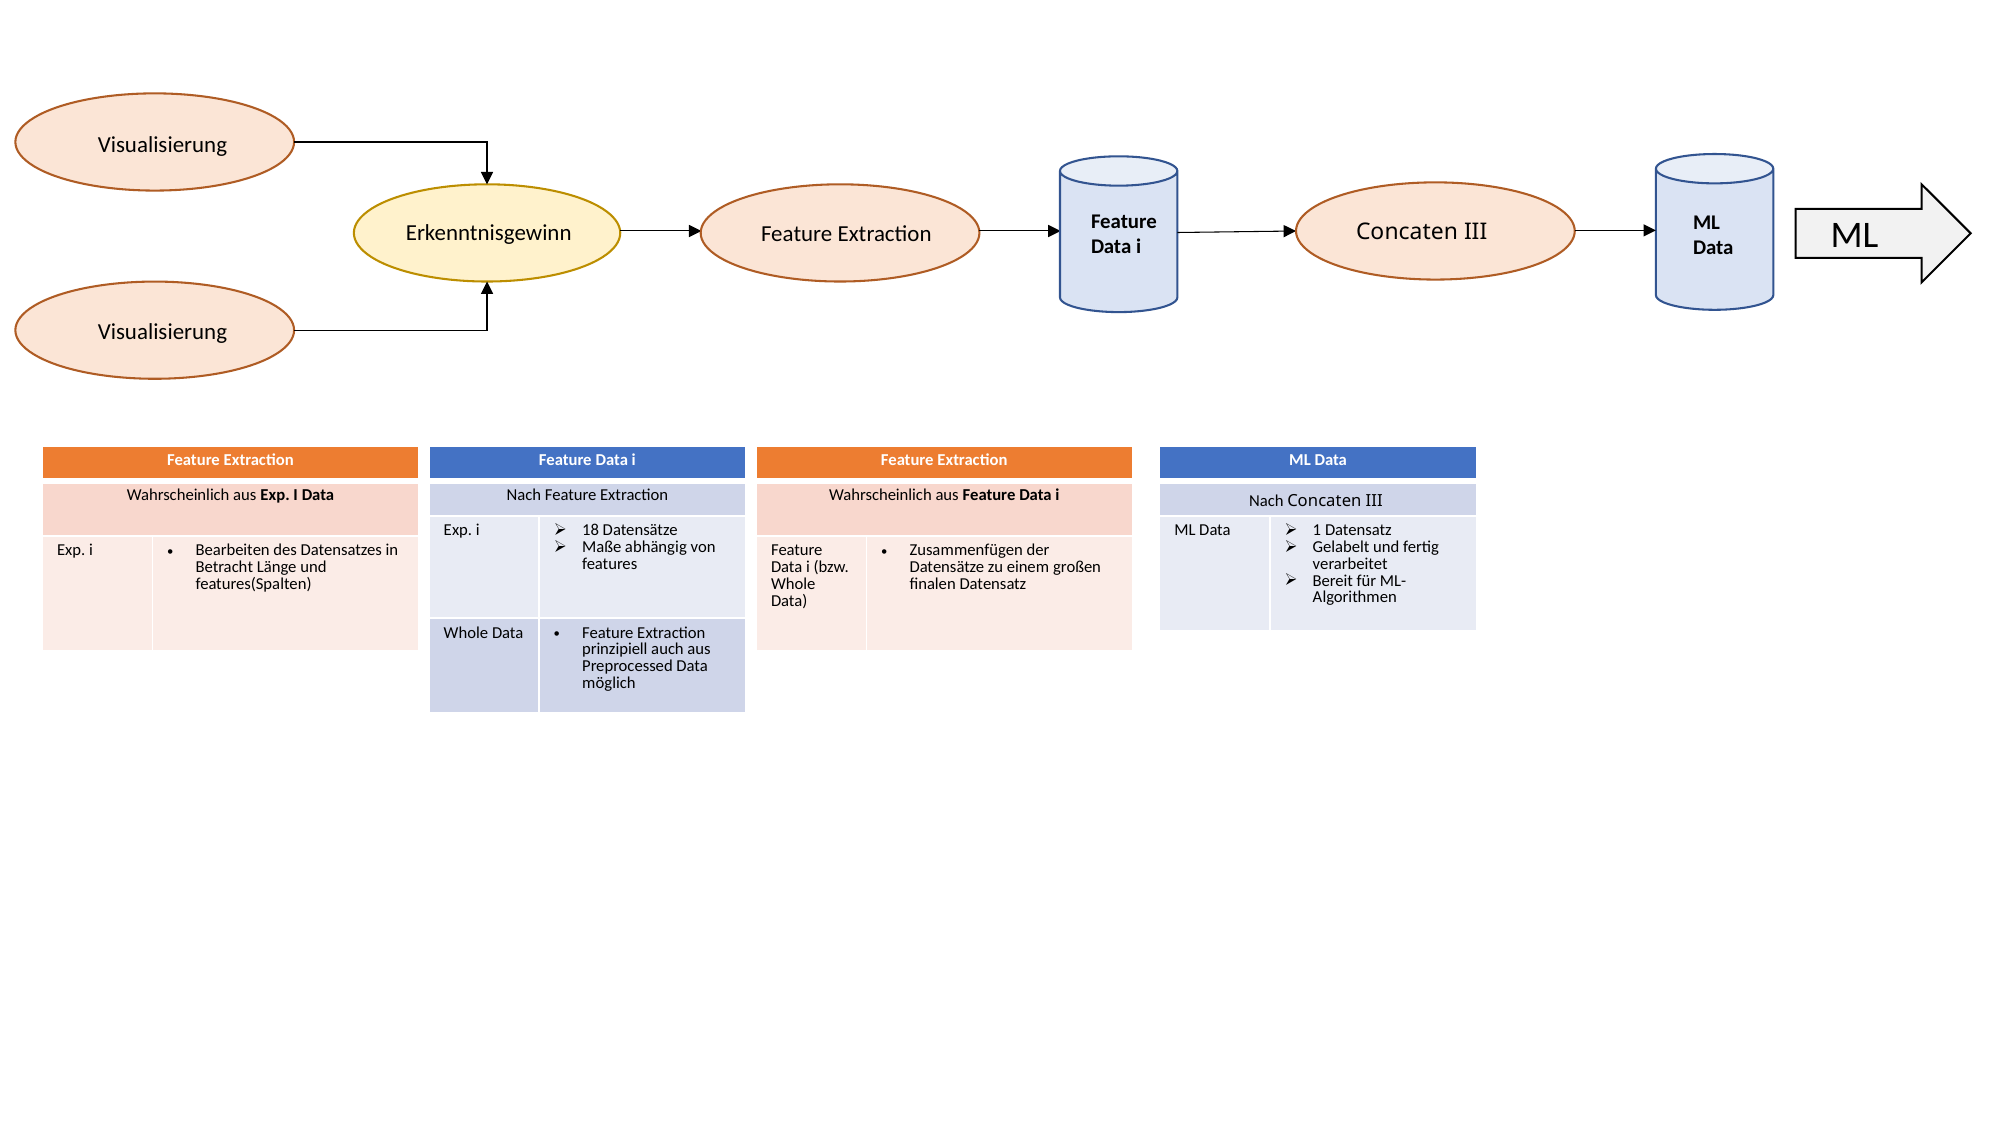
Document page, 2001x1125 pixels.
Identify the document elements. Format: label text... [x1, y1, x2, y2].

table_cell 18 Datensätze Maße abhängig von features [540, 517, 745, 617]
table_cell Nach Feature Extraction [430, 484, 745, 515]
text_box [14, 280, 296, 380]
text_box [699, 183, 981, 283]
table_cell Bearbeiten des Datensatzes in Betracht Länge und features(Spalten) [153, 537, 418, 650]
table_cell Wahrscheinlich aus Feature Data i [757, 484, 1132, 535]
text_box [352, 183, 622, 283]
text_box Visualisierung [83, 122, 245, 165]
text_box Concaten III [1341, 209, 1553, 252]
text_box Feature Data i [1076, 200, 1178, 265]
table_cell 1 Datensatz Gelabelt und fertig verarbeitet Bereit für ML-Algorithmen [1271, 517, 1476, 630]
table_header Feature Data i [430, 447, 745, 478]
table_cell Feature Extraction prinzipiell auch aus Preprocessed Data möglich [540, 619, 745, 712]
text_box ML Data [1678, 201, 1780, 267]
table_cell ML Data [1160, 517, 1269, 630]
text_box ML [1758, 203, 1951, 263]
text_box [1654, 152, 1775, 311]
text_box Feature Extraction [746, 211, 958, 254]
table_cell Zusammenfügen der Datensätze zu einem großen finalen Datensatz [867, 537, 1132, 650]
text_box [294, 281, 488, 331]
text_box Visualisierung [83, 309, 245, 352]
table_cell Feature Data i (bzw. Whole Data) [757, 537, 866, 650]
table_cell Wahrscheinlich aus Exp. I Data [43, 484, 418, 535]
table_header Feature Extraction [43, 447, 418, 478]
text_box Erkenntnisgewinn [391, 209, 597, 252]
text_box [1920, 181, 1942, 203]
table_header ML Data [1160, 447, 1476, 478]
text_box [1058, 155, 1179, 314]
text_box [14, 92, 296, 192]
table_cell Exp. i [430, 517, 538, 617]
text_box [1920, 263, 1943, 285]
table_cell Exp. i [43, 537, 152, 650]
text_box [294, 141, 488, 185]
table_header Feature Extraction [757, 447, 1132, 478]
text_box [1295, 181, 1576, 281]
table_cell Whole Data [430, 619, 538, 712]
table_cell Nach Concaten III [1160, 484, 1476, 515]
text_box [1951, 212, 1973, 255]
